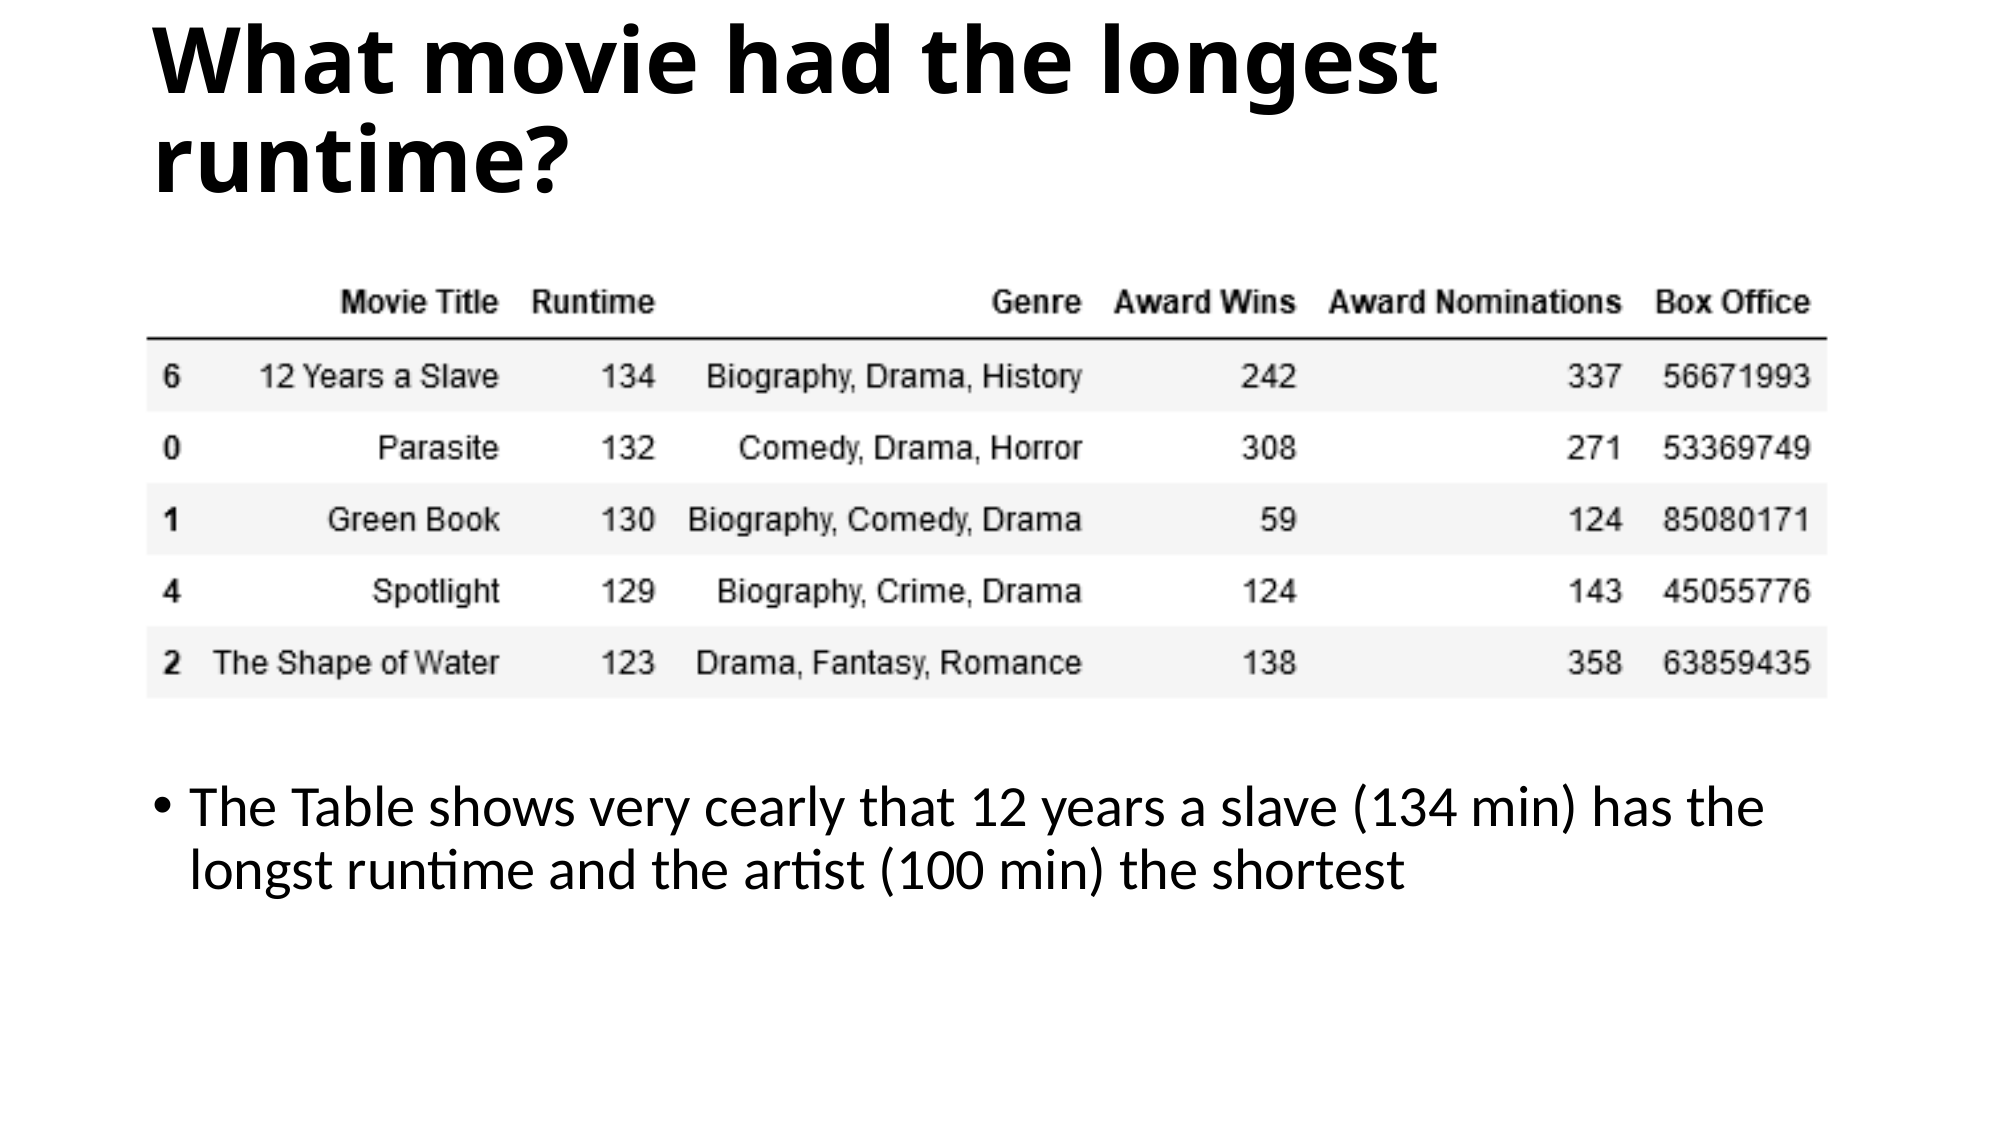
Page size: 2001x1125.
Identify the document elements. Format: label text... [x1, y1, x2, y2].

title What movie had the longest runtime? [137, 59, 1863, 277]
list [137, 277, 1919, 728]
text_box The Table shows very cearly that 12 years a slave (134 min) has the longst runtime and the artist (100 min) the shortest [137, 768, 1863, 1014]
